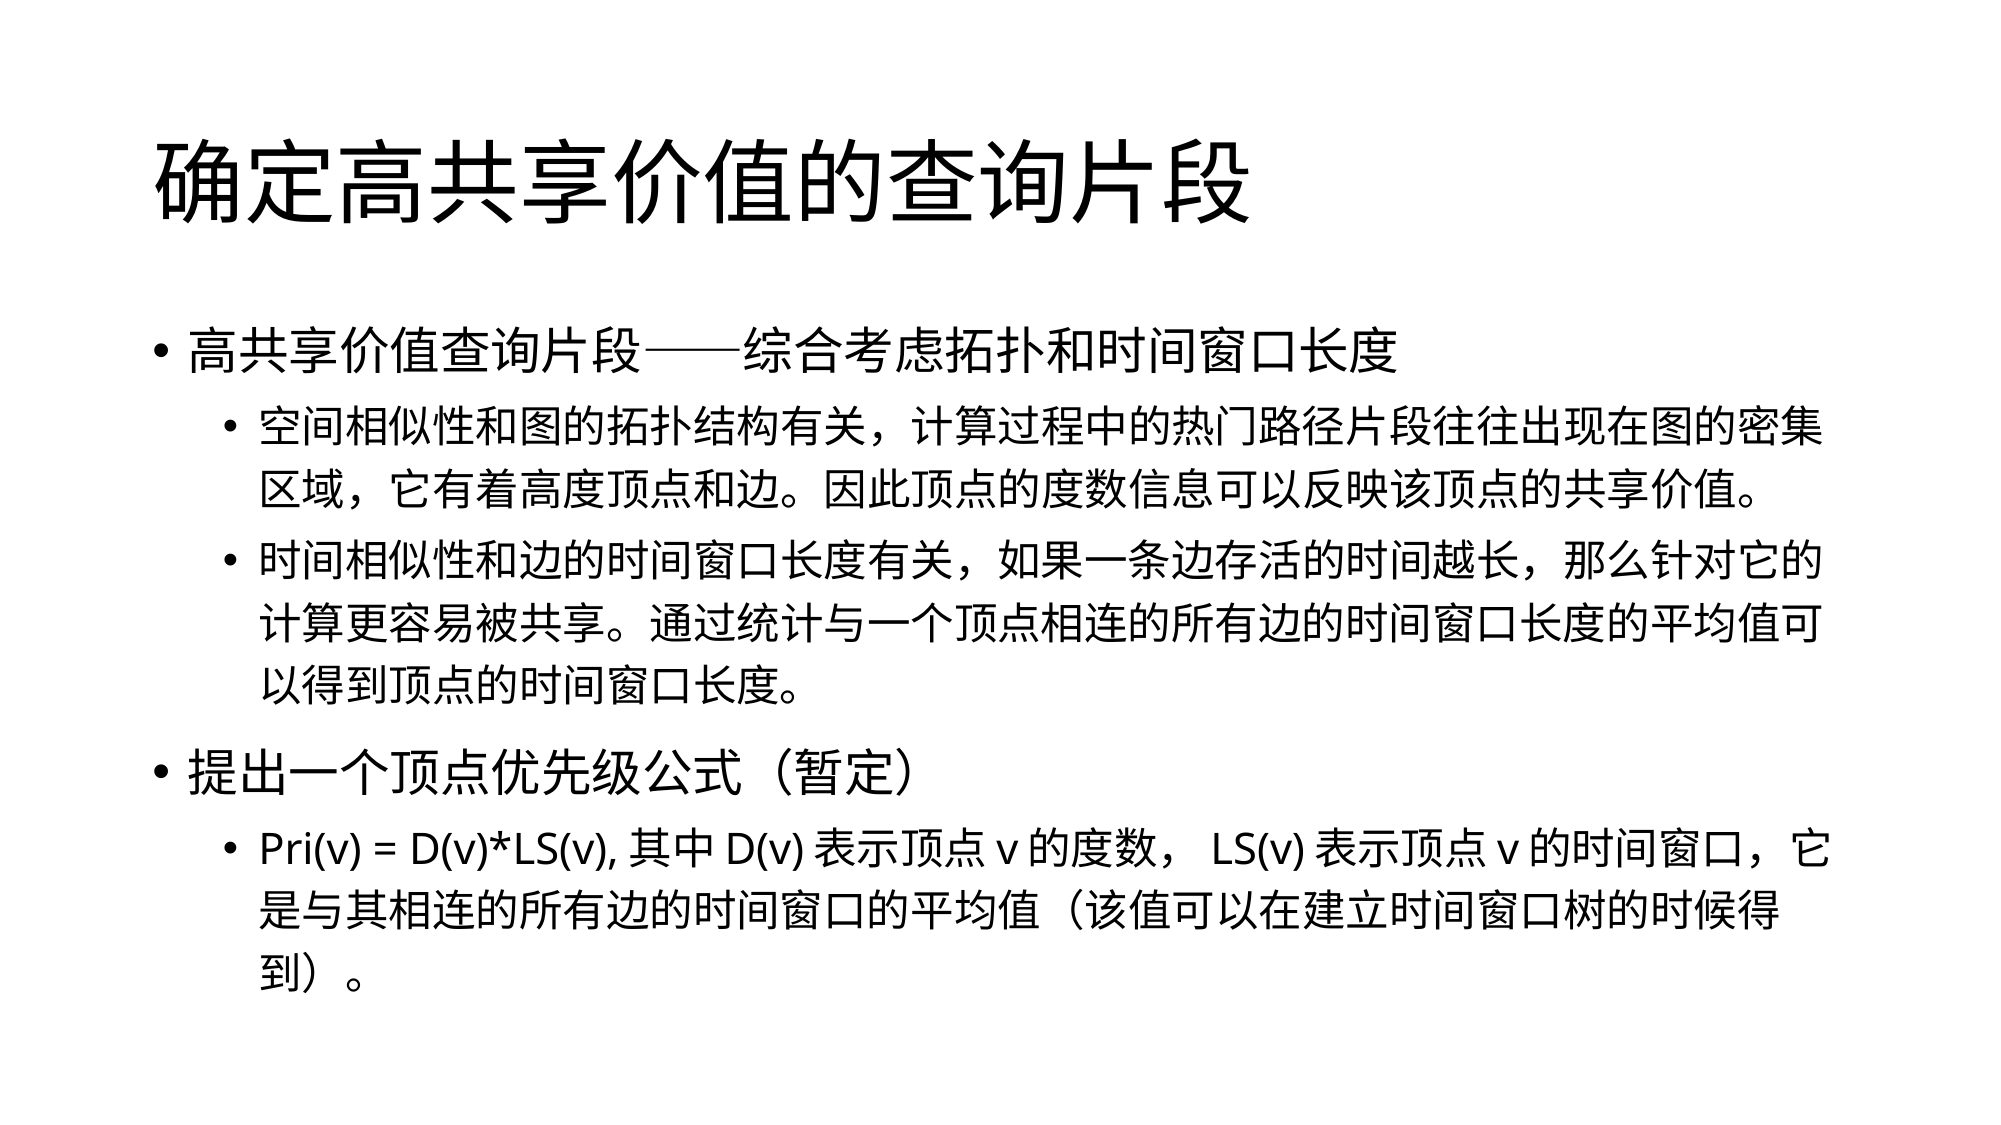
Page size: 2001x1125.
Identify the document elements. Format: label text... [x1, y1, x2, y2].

list 高共享价值查询片段——综合考虑拓扑和时间窗口长度 空间相似性和图的拓扑结构有关，计算过程中的热门路径片段往往出现在图的密集区域，它有着高度顶点和边。因此顶点的度数信息可以反映该顶点的共享价值。 时间相似性和边的时间窗口长度有关，如果一条边存活的时间越长，那么针对它的计算更容易被共享。通过统计与一个顶点相连的所有边的时间窗口长度的平均值可以得到顶点的时间窗口长度。 提出一个顶点优先级公式（暂定） Pri(v) = D(v)*LS(v),其中D(v)表示顶点v的度数，LS(v)表示顶点v的时间窗口，它是与其相连的所有边的时间窗口的平均值（该值可以在建立时间窗口树的时候得到）。 [137, 299, 1863, 1014]
title 确定高共享价值的查询片段 [137, 59, 1863, 278]
